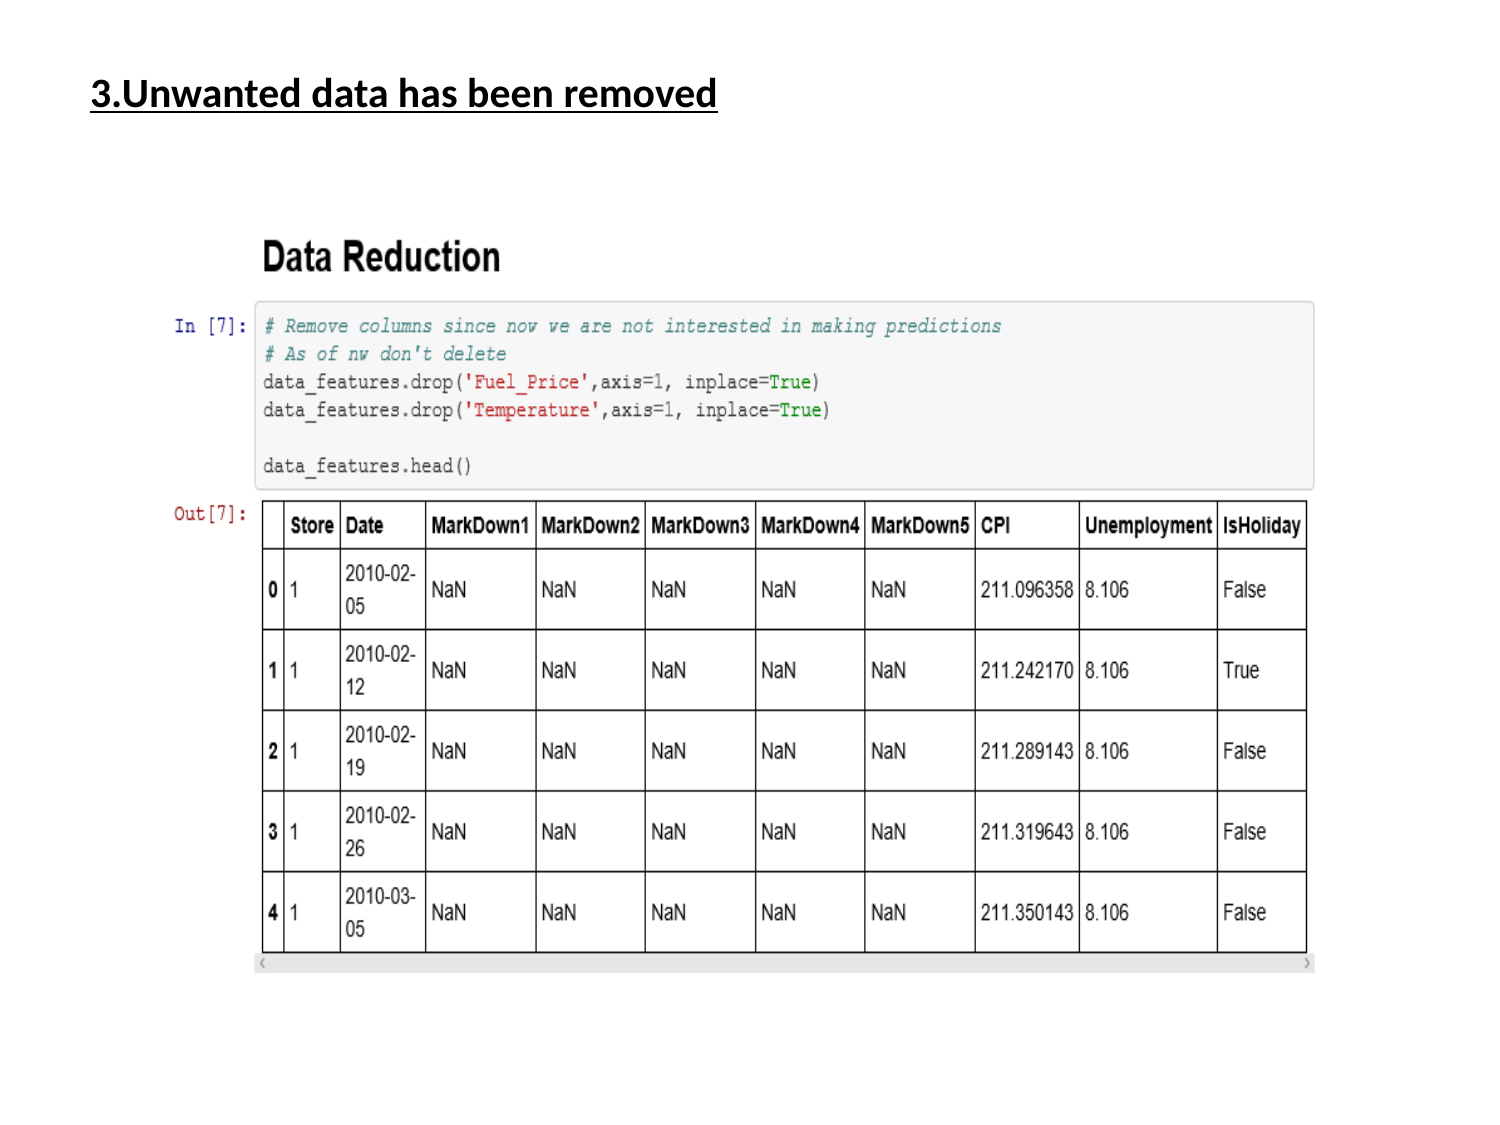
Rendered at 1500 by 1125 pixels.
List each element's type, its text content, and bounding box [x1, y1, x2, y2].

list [162, 212, 1363, 1001]
title 3.Unwanted data has been removed [75, 45, 1425, 138]
